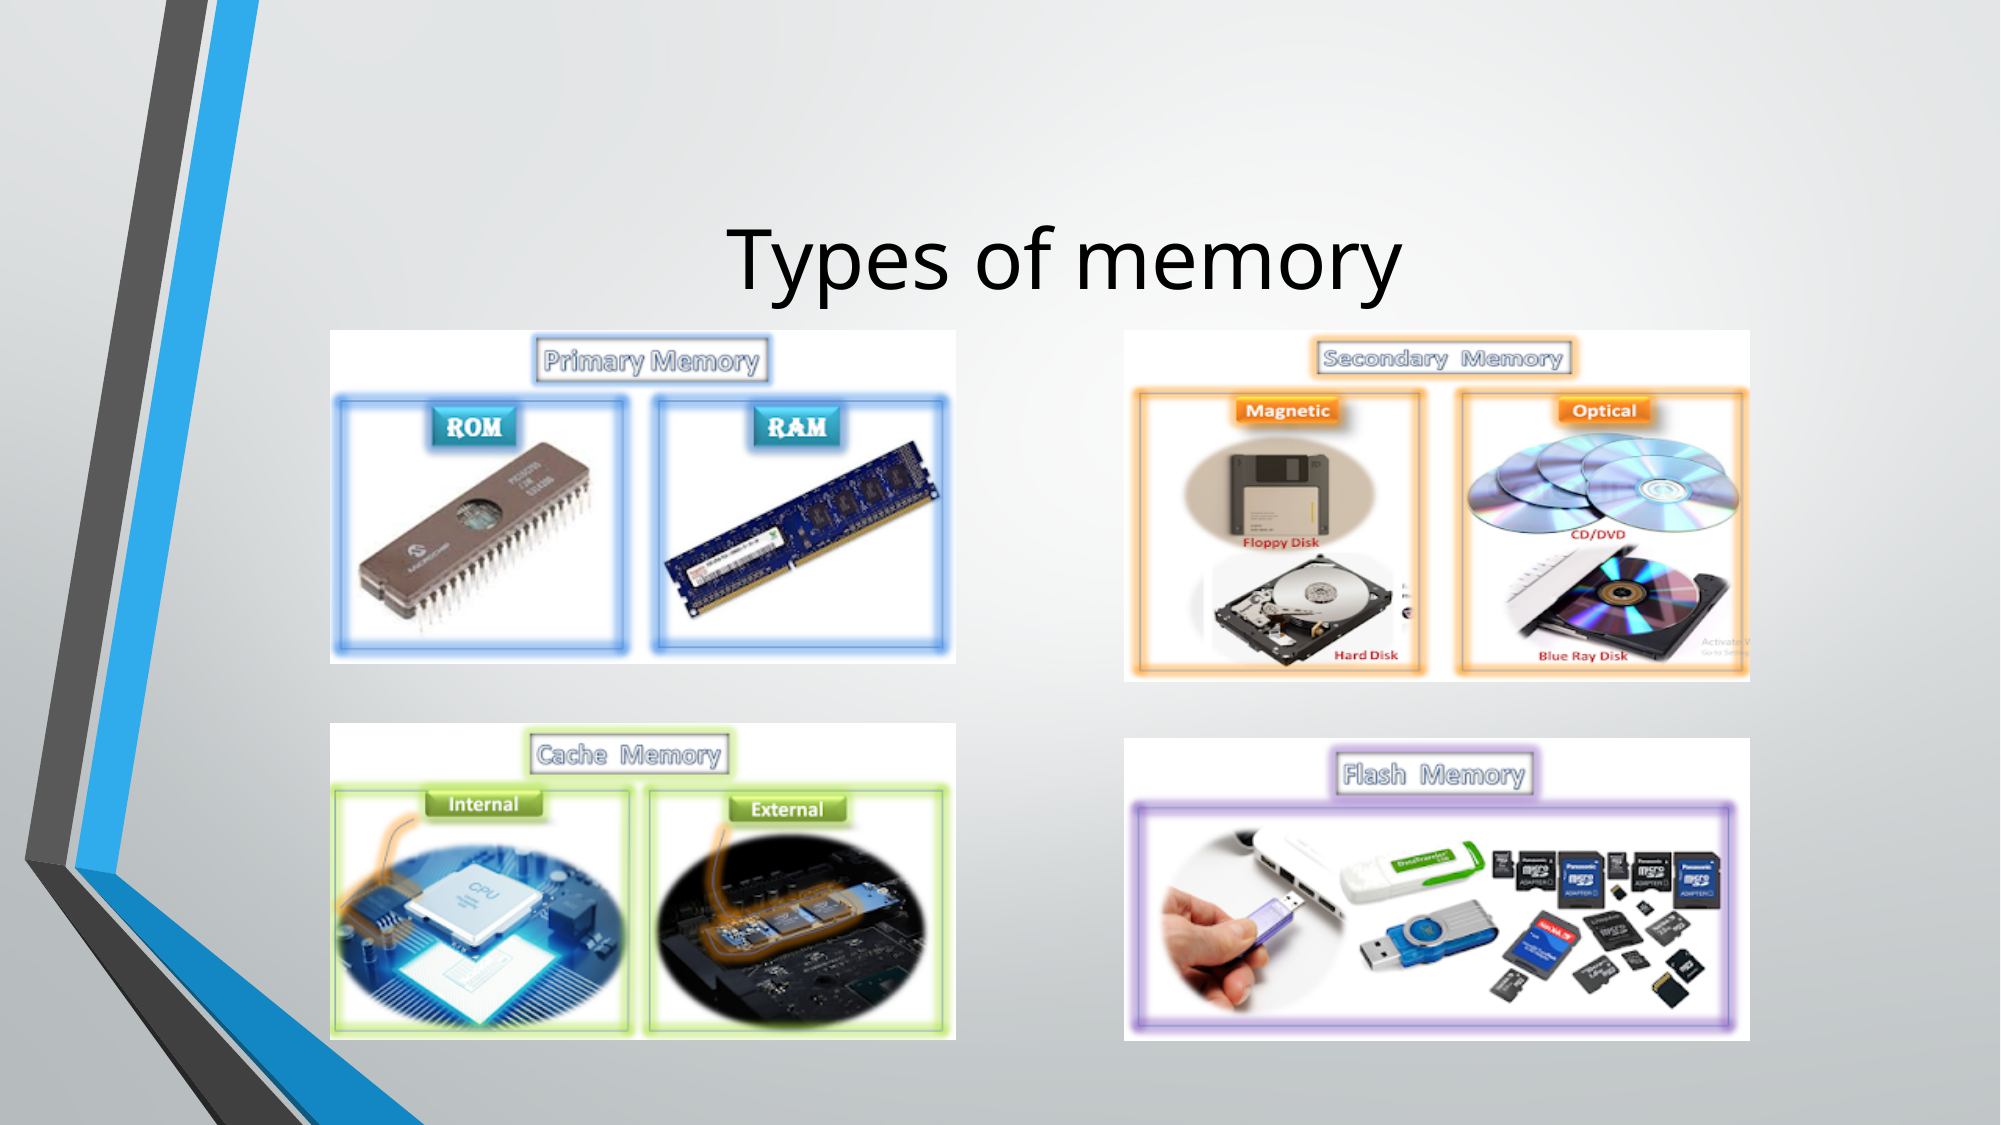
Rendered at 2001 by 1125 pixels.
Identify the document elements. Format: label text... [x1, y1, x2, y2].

picture [1124, 330, 1750, 682]
title Types of memory [243, 112, 1887, 400]
picture [1124, 738, 1750, 1041]
picture [329, 723, 956, 1040]
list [329, 330, 956, 664]
